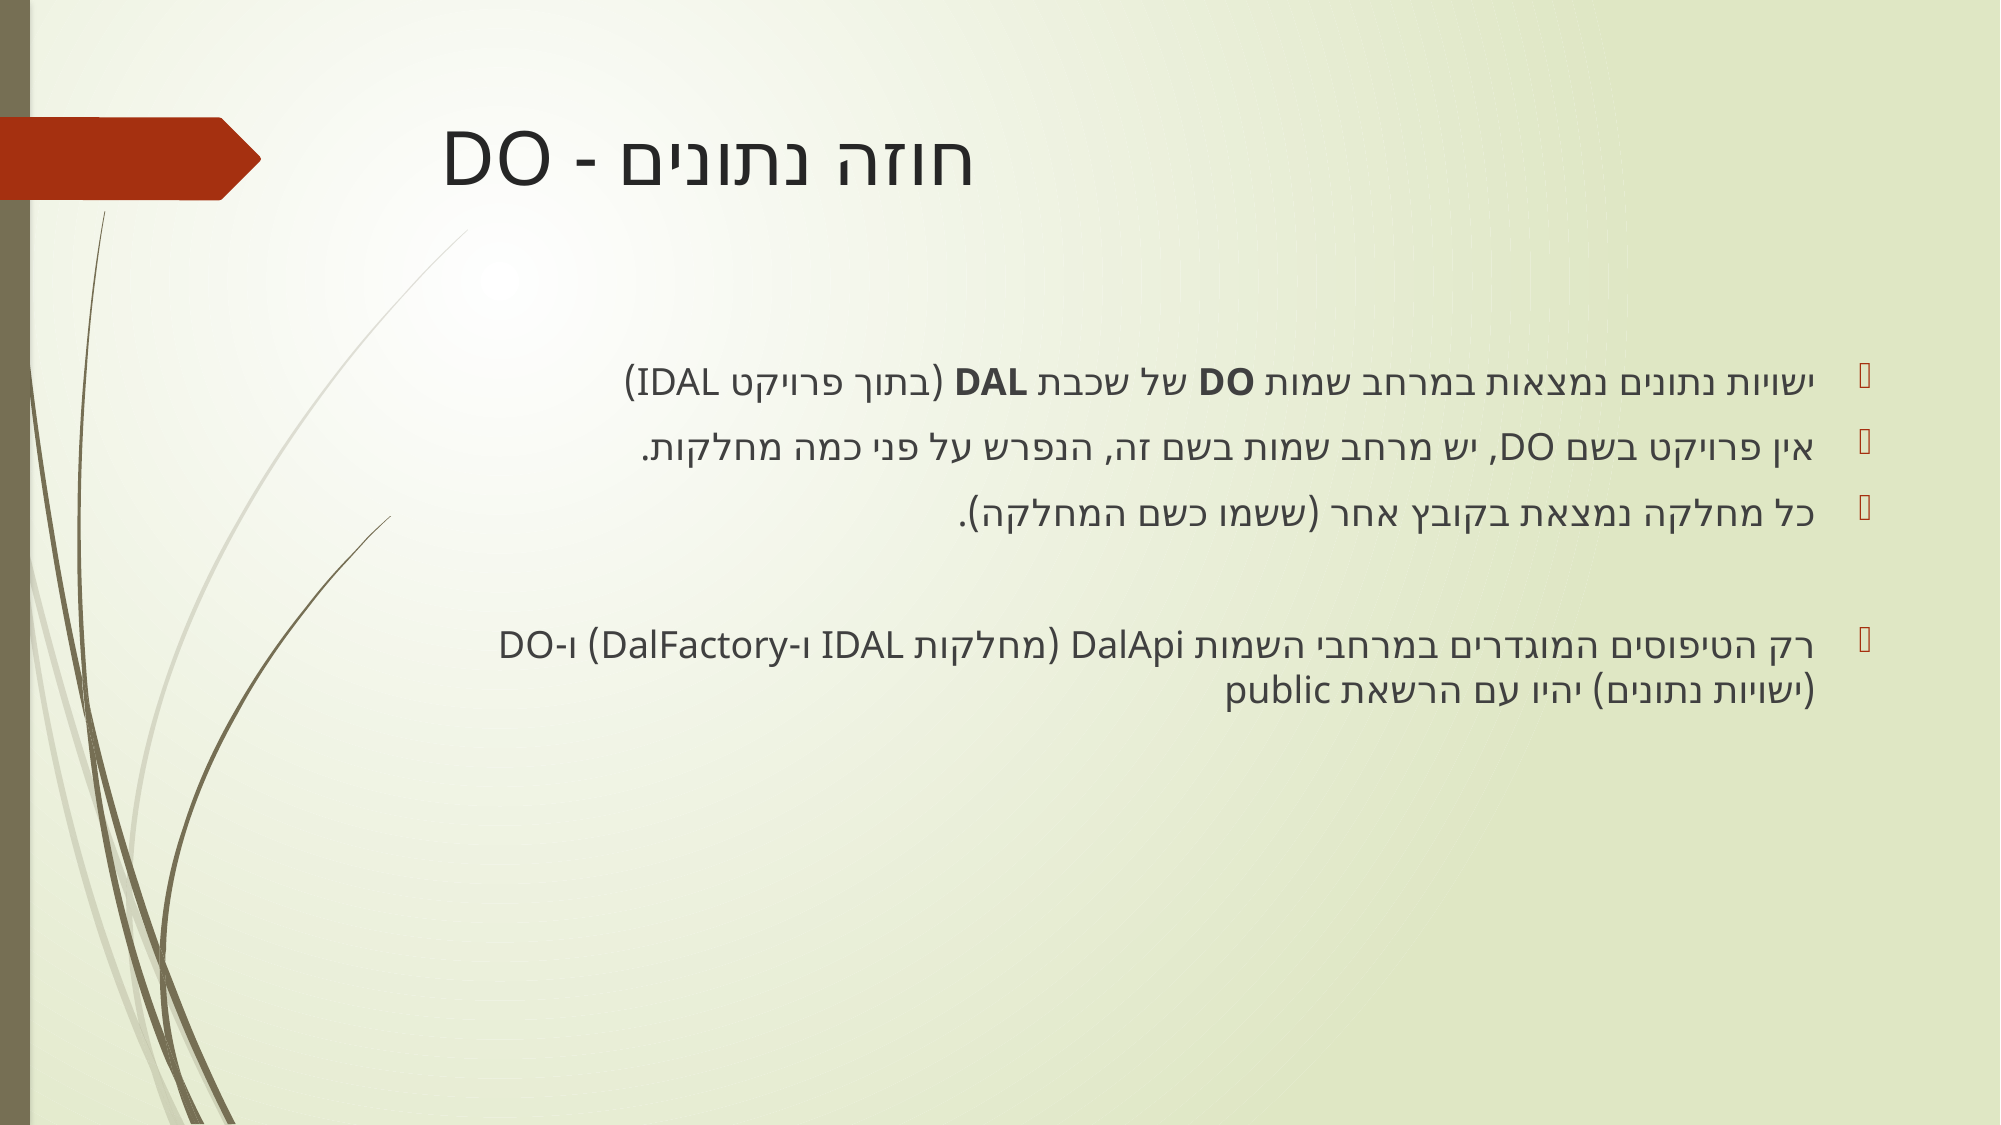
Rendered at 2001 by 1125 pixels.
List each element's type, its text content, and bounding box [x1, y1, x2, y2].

title חוזה נתונים - DO [425, 102, 1888, 313]
list ישויות נתונים נמצאות במרחב שמות DO של שכבת DAL (בתוך פרויקט IDAL) אין פרויקט בשם DO, יש מרחב שמות בשם זה, הנפרש על פני כמה מחלקות. כל מחלקה נמצאת בקובץ אחר (ששמו כשם המחלקה). רק הטיפוסים המוגדרים במרחבי השמות DalApi (מחלקות IDAL ו-DalFactory) ו-DO (ישויות נתונים) יהיו עם הרשאת public [424, 350, 1888, 970]
